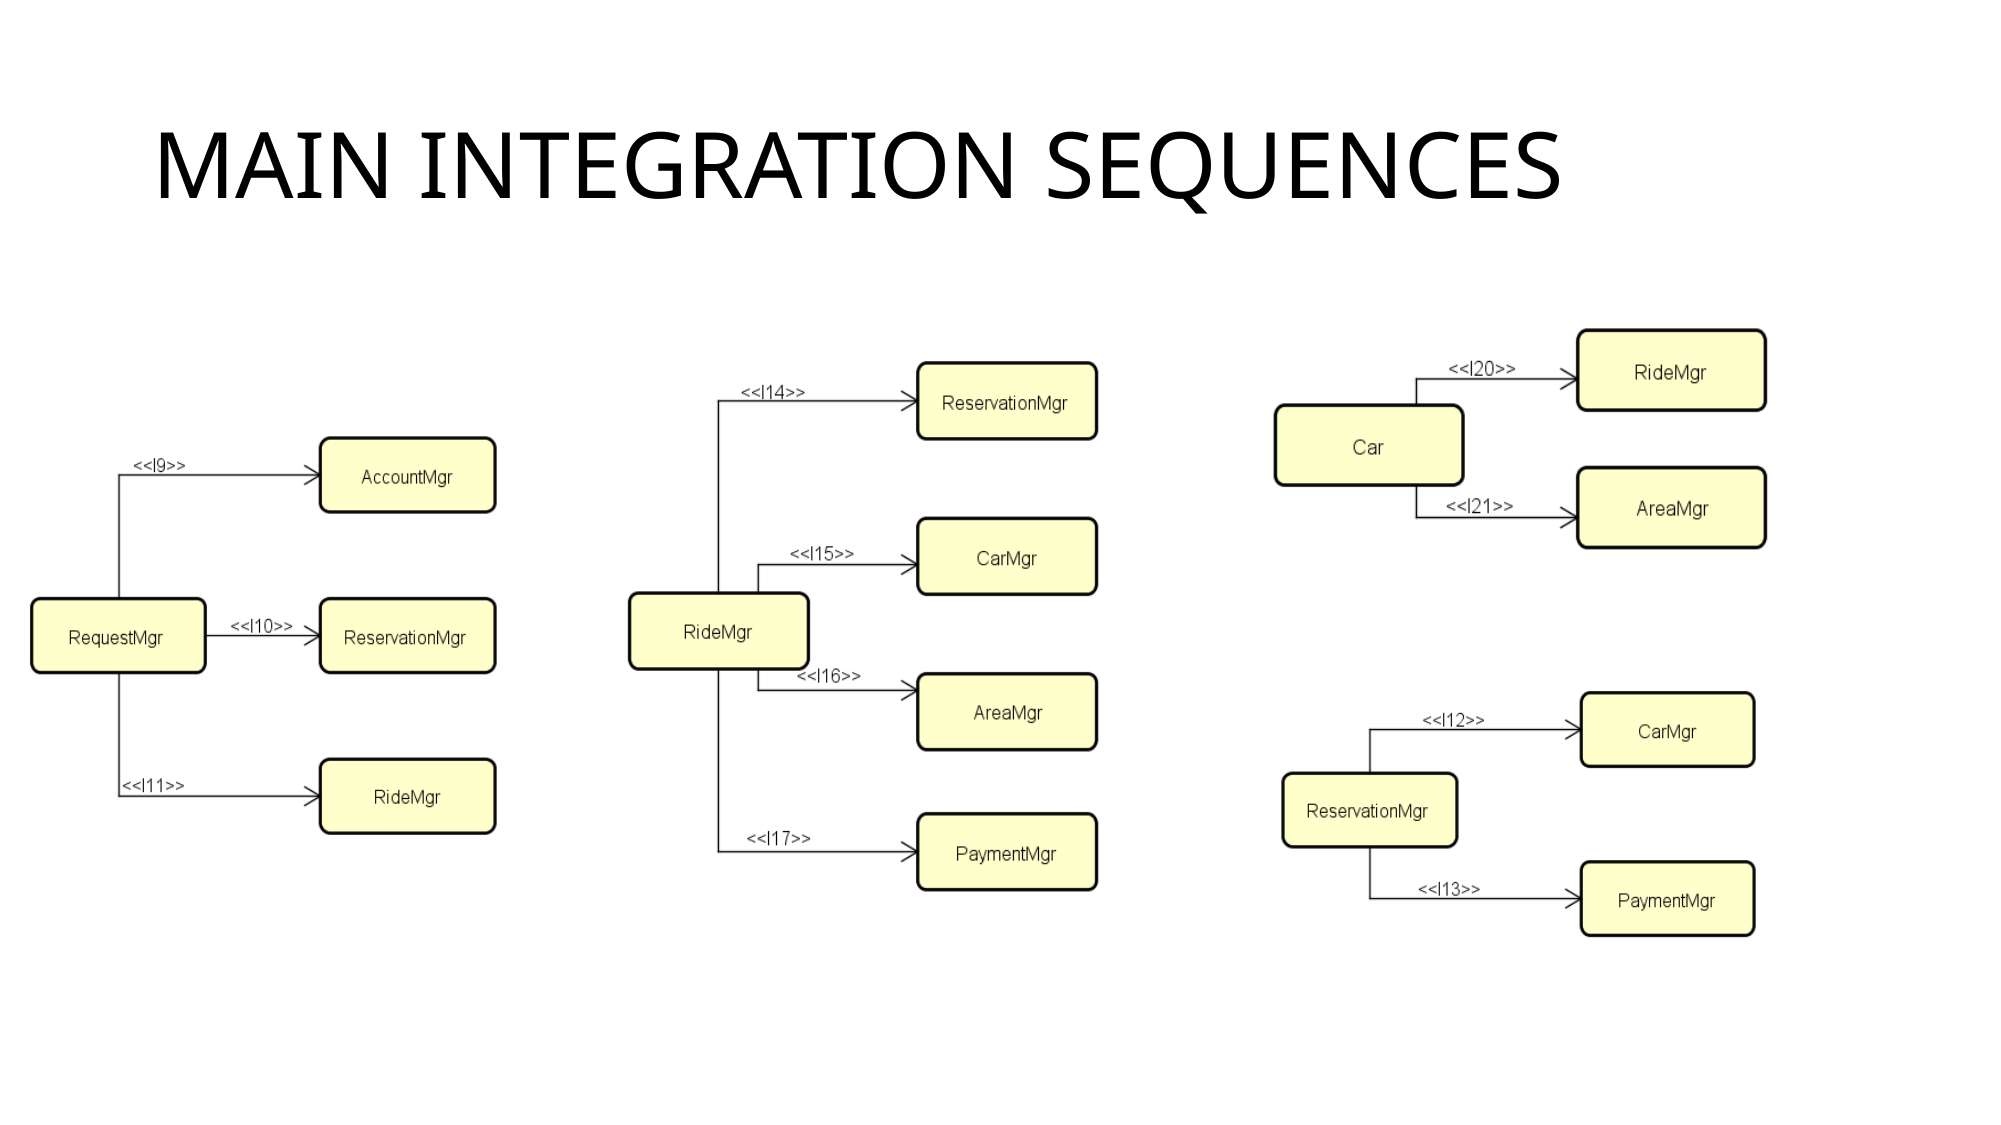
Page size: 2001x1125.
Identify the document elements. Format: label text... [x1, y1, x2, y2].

picture [1266, 675, 1769, 951]
picture [0, 404, 520, 850]
picture [1251, 311, 1784, 567]
picture [612, 347, 1112, 907]
title MAIN INTEGRATION SEQUENCES [137, 59, 1863, 278]
